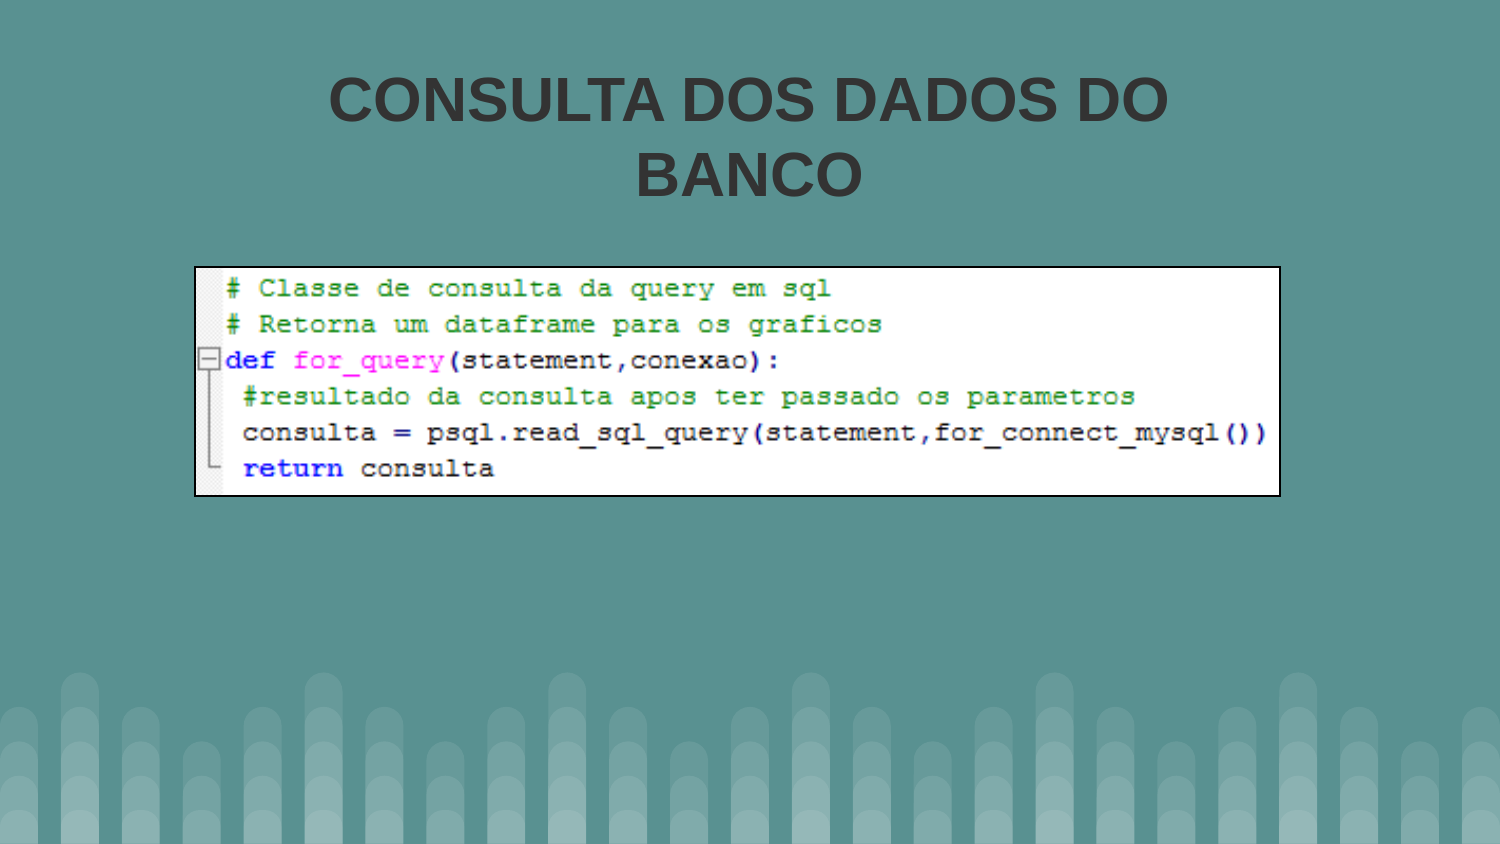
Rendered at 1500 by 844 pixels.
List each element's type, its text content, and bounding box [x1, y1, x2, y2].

title CONSULTA DOS DADOS DO BANCO [244, 43, 1256, 155]
picture [195, 267, 1280, 496]
